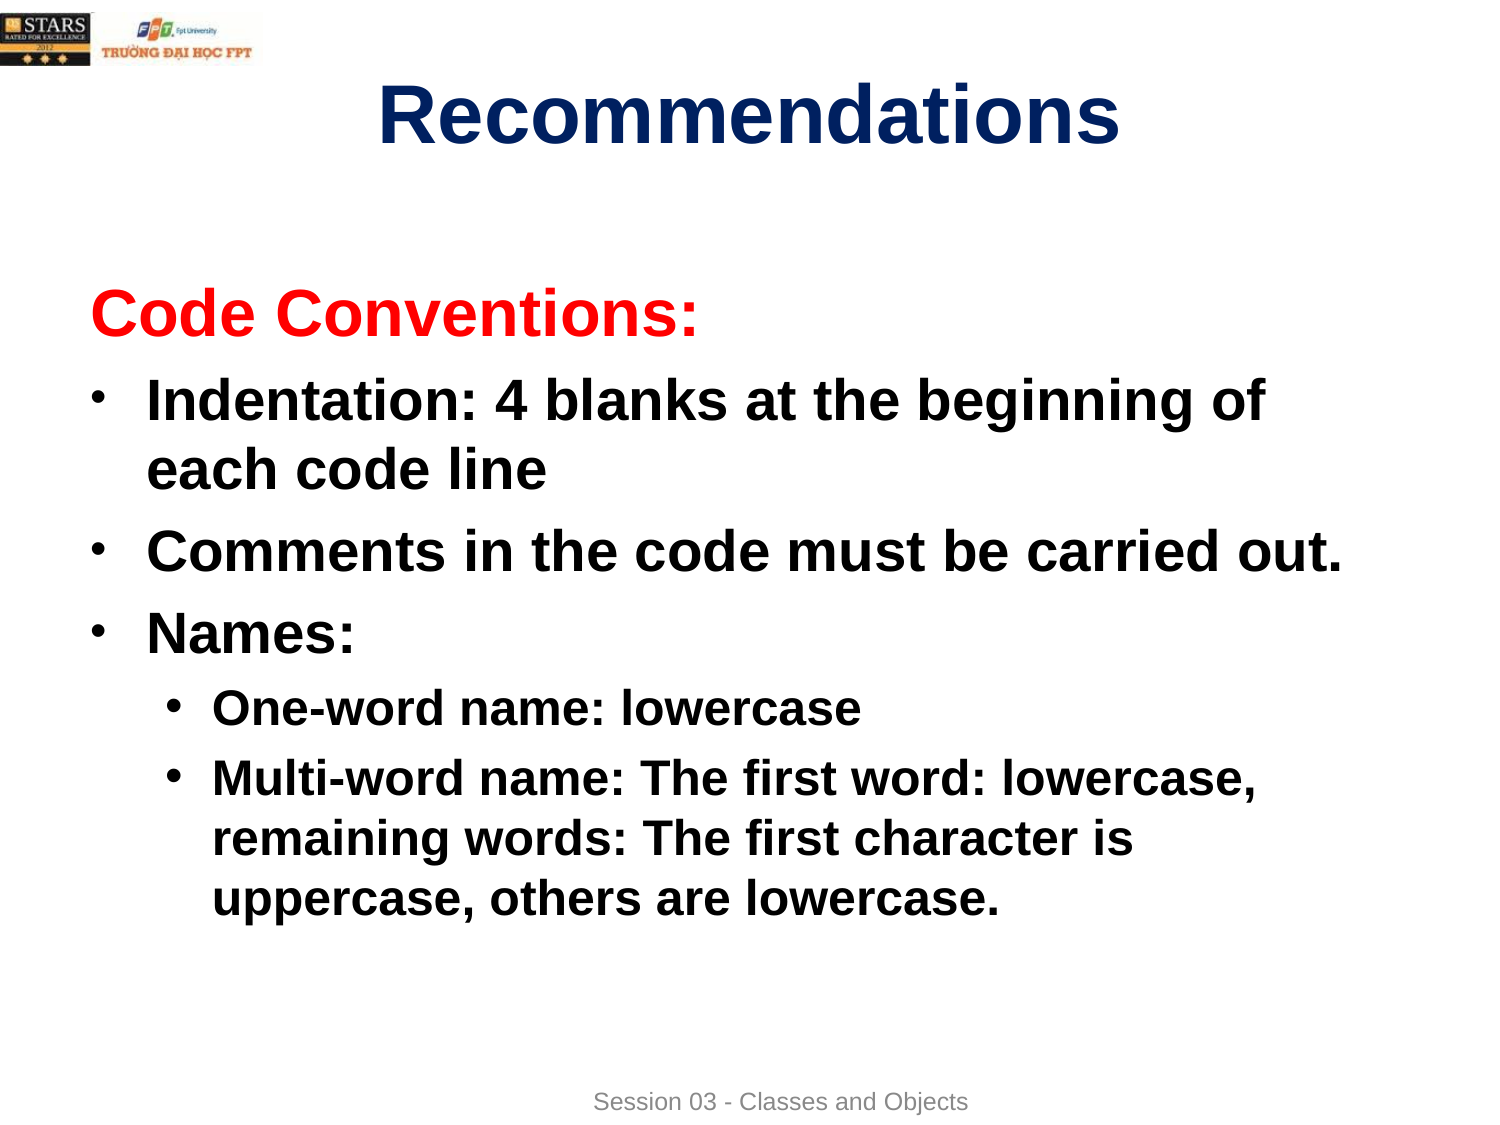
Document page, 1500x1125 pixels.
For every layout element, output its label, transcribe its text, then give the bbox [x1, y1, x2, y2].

footer Session 03 - Classes and Objects [425, 1074, 1138, 1125]
title Recommendations [75, 45, 1425, 175]
list Code Conventions: Indentation: 4 blanks at the beginning of each code line Comments in the code must be carried out. Names: One-word name: lowercase Multi-word name: The first word: lowercase, remaining words: The first character is uppercase, others are lowercase. [75, 262, 1425, 1005]
picture [0, 12, 263, 66]
